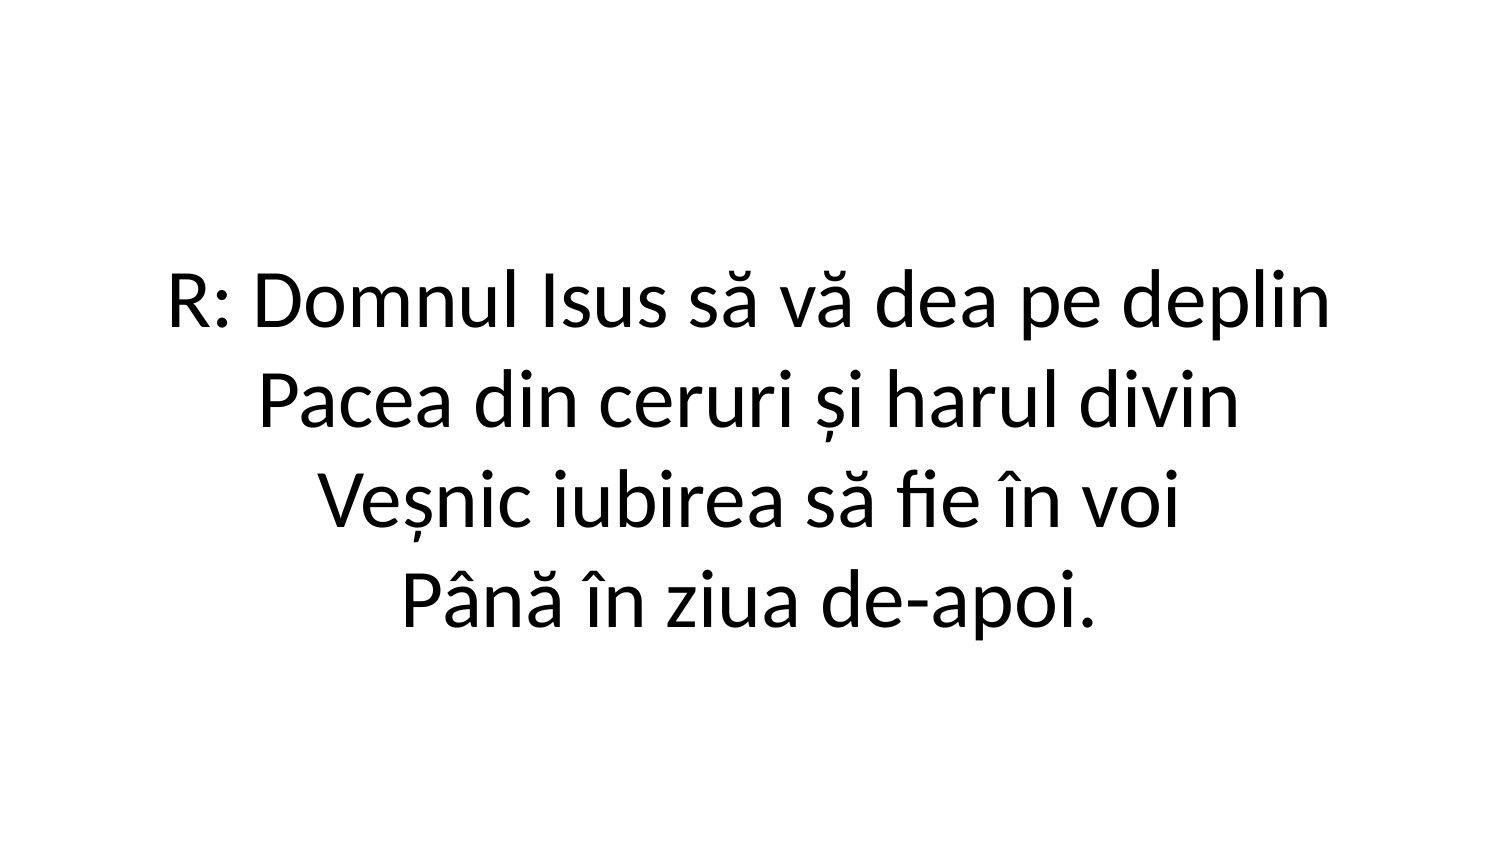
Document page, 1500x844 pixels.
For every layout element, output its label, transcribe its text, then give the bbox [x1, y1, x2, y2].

text_box R: Domnul Isus să vă dea pe deplin Pacea din ceruri și harul divin Veșnic iubirea să fie în voi Până în ziua de-apoi. [151, 192, 1349, 652]
